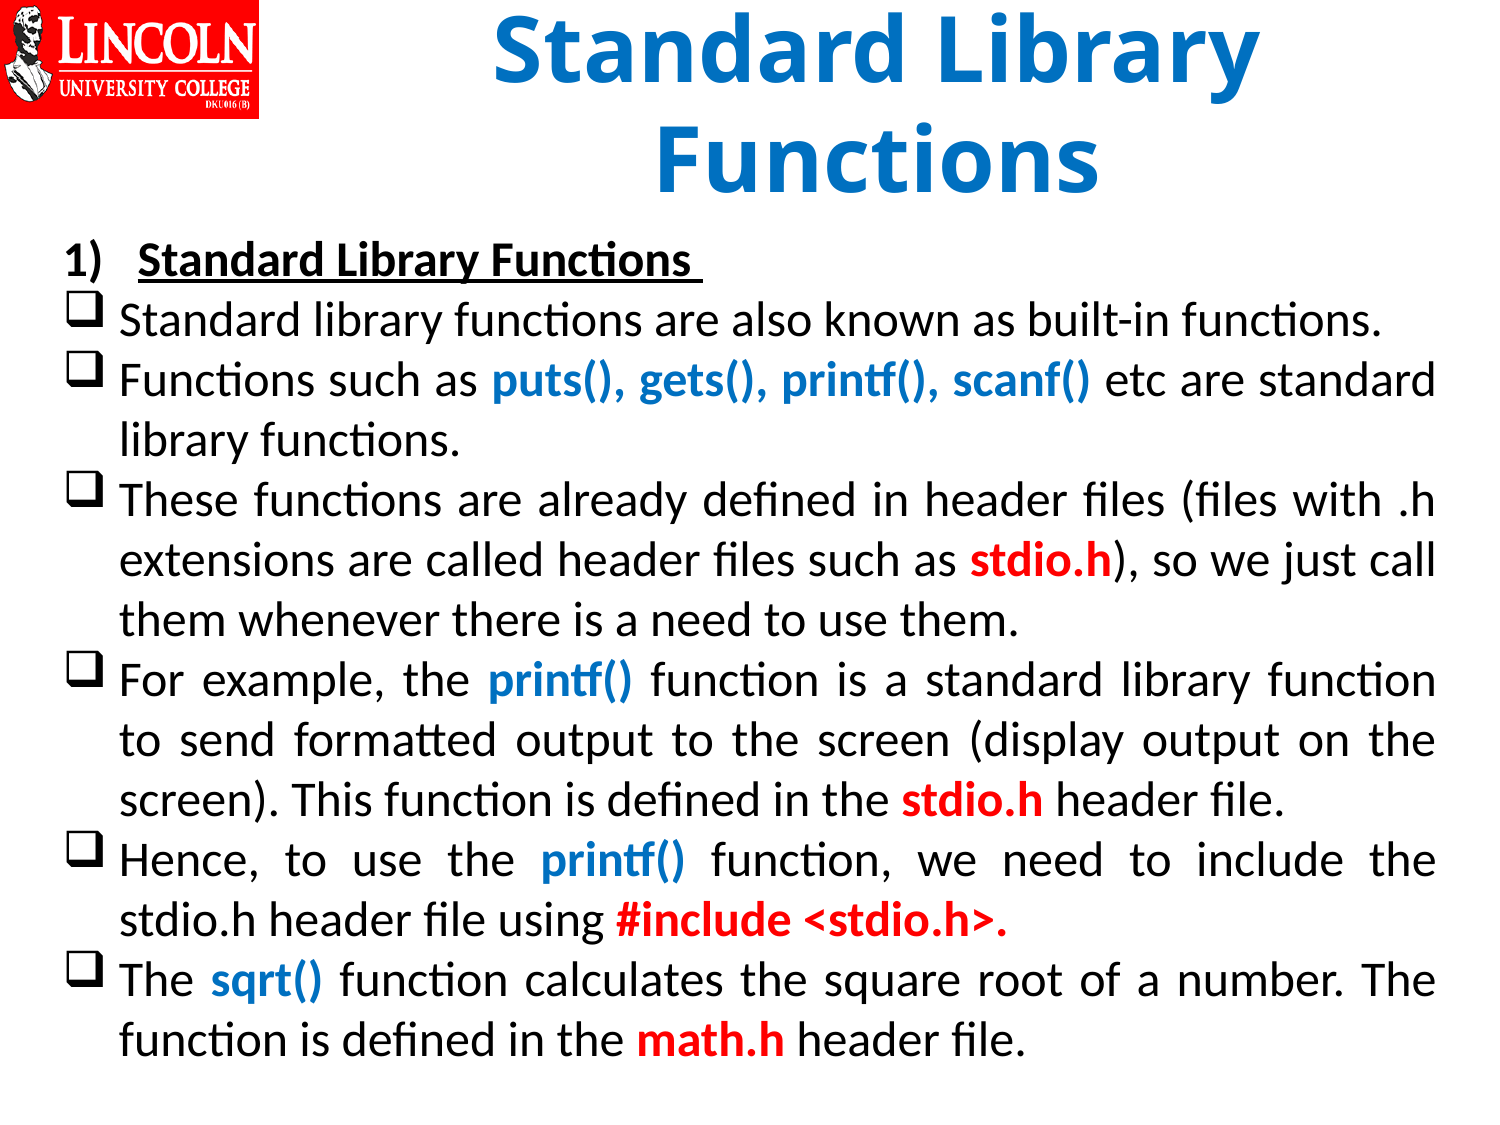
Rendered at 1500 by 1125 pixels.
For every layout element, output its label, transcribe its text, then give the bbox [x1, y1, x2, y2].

text_box Standard Library Functions Standard library functions are also known as built-in functions. Functions such as puts(), gets(), printf(), scanf() etc are standard library functions. These functions are already defined in header files (files with .h extensions are called header files such as stdio.h), so we just call them whenever there is a need to use them. For example, the printf() function is a standard library function to send formatted output to the screen (display output on the screen). This function is defined in the stdio.h header file. Hence, to use the printf() function, we need to include the stdio.h header file using #include <stdio.h>. The sqrt() function calculates the square root of a number. The function is defined in the math.h header file. [48, 218, 1452, 1074]
title Standard Library Functions [384, 0, 1368, 211]
